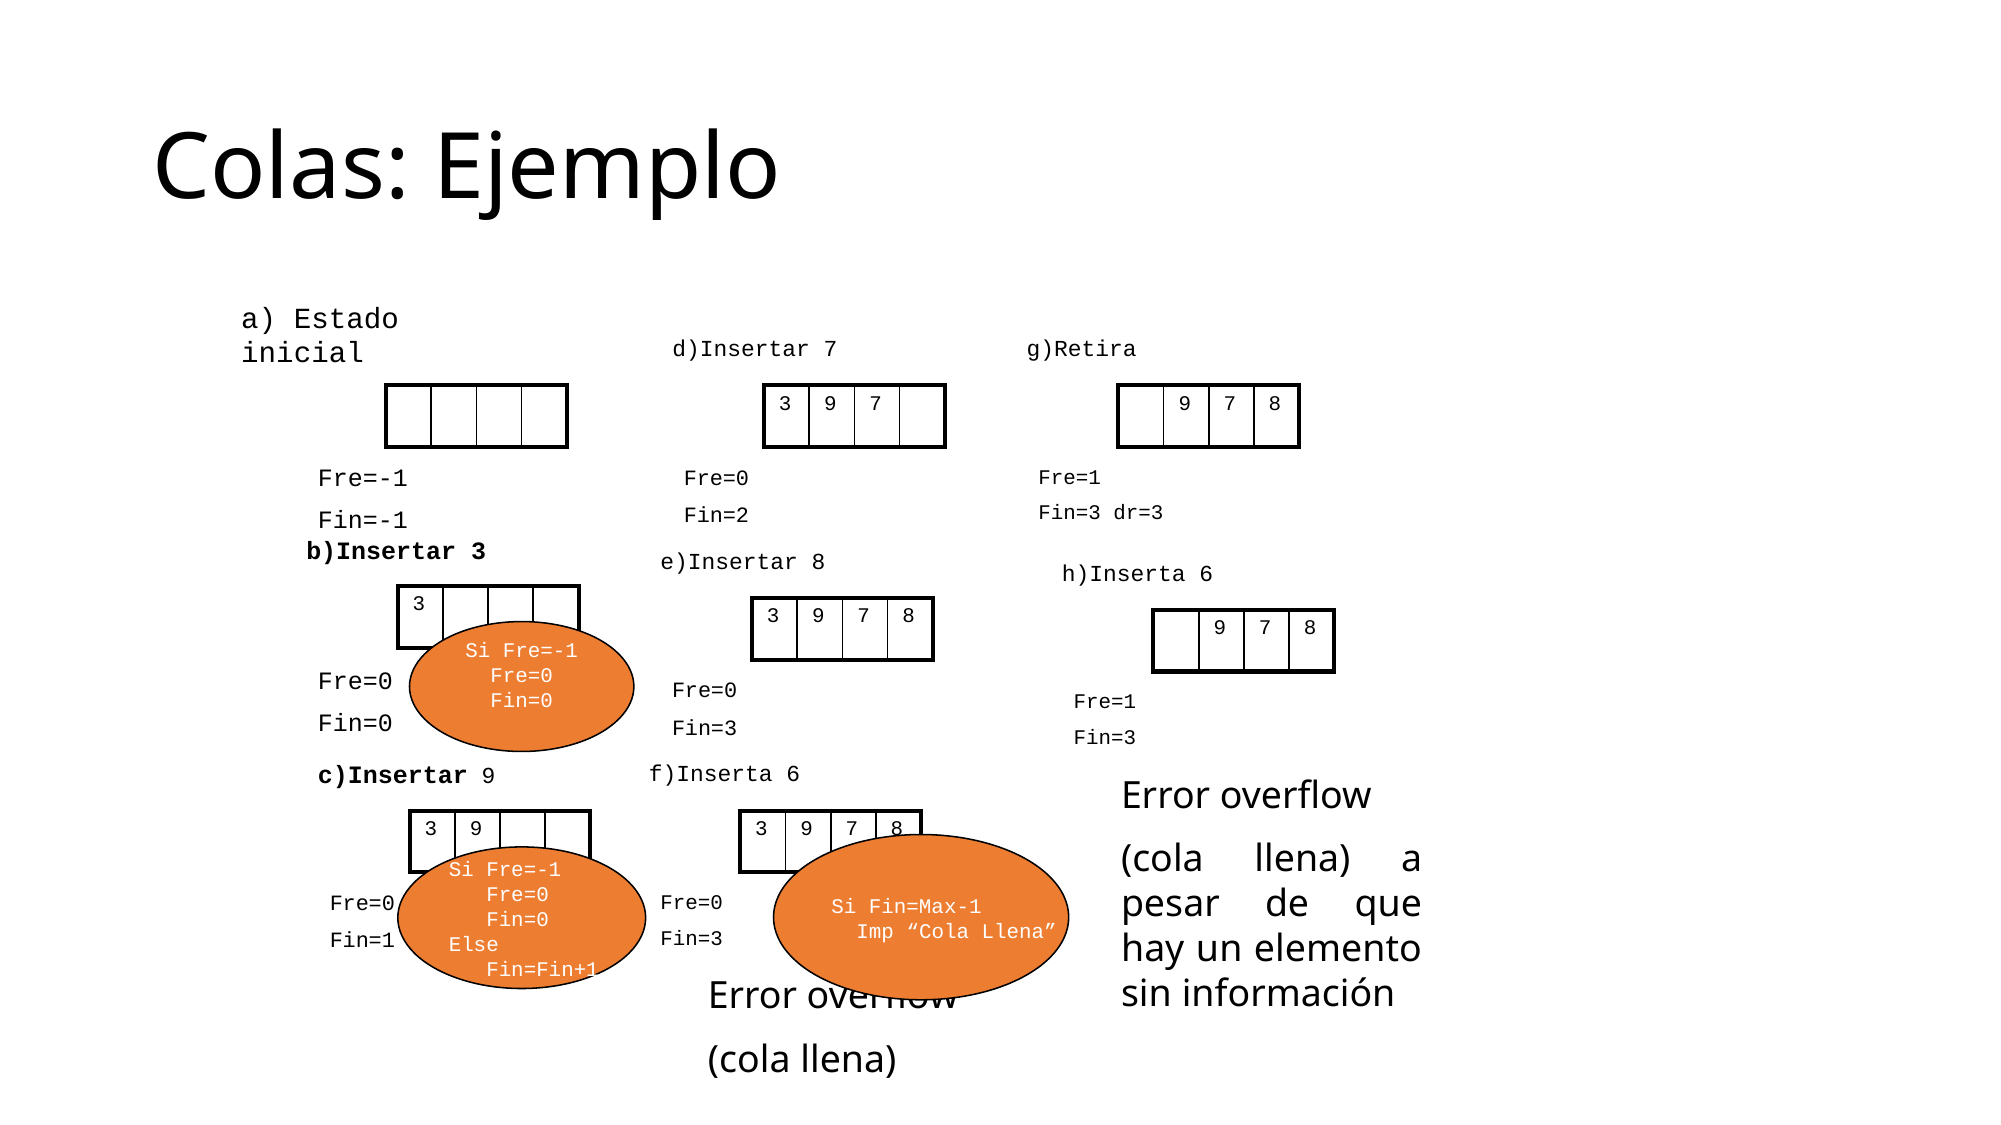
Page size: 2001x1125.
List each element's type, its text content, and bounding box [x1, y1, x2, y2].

table_header 8 [877, 813, 919, 838]
table_header 7 [855, 387, 899, 445]
table_header 7 [843, 600, 887, 658]
table_header [432, 387, 476, 445]
text_box Error overflow (cola llena) [693, 963, 1024, 1088]
table_header [489, 588, 532, 624]
table_header [444, 588, 487, 639]
text_box Si Fin=Max-1 Imp “Cola Llena” [773, 834, 1069, 1000]
table_header [546, 813, 588, 857]
table_header [1120, 387, 1163, 445]
table_header 8 [888, 600, 931, 658]
text_box f)Inserta 6 [633, 751, 894, 794]
text_box Fre=0 Fin=2 [669, 456, 800, 535]
text_box h)Inserta 6 [1047, 550, 1307, 593]
table_header 9 [786, 813, 830, 870]
text_box a) Estado inicial [226, 291, 522, 377]
text_box g)Retira [1011, 326, 1272, 369]
text_box Fre=0 Fin=3 [657, 668, 788, 747]
table_header 9 [810, 387, 854, 445]
table_header [477, 387, 521, 445]
table_header 8 [1290, 612, 1332, 669]
table_header 3 [766, 387, 808, 445]
text_box b)Insertar 3 [291, 527, 552, 572]
table_header 7 [832, 813, 875, 850]
table_header 9 [1164, 387, 1208, 445]
table_header [534, 588, 577, 629]
table_header 9 [1200, 612, 1243, 669]
table_header 9 [798, 600, 842, 658]
title Colas: Ejemplo [137, 59, 1863, 278]
text_box Fre=-1 Fin=-1 [303, 454, 434, 527]
text_box Fre=0 Fin=1 [314, 881, 421, 960]
text_box Fre=1 Fin=3 [1058, 680, 1189, 756]
table_header [388, 387, 430, 445]
table_header 3 [754, 600, 796, 658]
table_header [1155, 612, 1198, 669]
table_header 8 [1255, 387, 1297, 445]
table_header 3 [412, 813, 454, 870]
table_header 9 [456, 813, 499, 857]
text_box Fre=0 Fin=0 [303, 656, 434, 745]
text_box d)Insertar 7 [657, 326, 918, 369]
text_box Si Fre=-1 Fre=0 Fin=0 [409, 621, 634, 752]
table_header [900, 387, 943, 445]
text_box Si Fre=-1 Fre=0 Fin=0 Else Fin=Fin+1 [397, 846, 646, 989]
text_box c)Insertar 9 [303, 751, 564, 797]
table_header 3 [400, 588, 442, 646]
text_box Fre=1 Fin=3 dr=3 [1023, 456, 1249, 532]
table_header [501, 813, 544, 847]
text_box e)Insertar 8 [645, 538, 906, 581]
table_header 3 [742, 813, 785, 870]
table_header [522, 387, 565, 445]
text_box Error overflow (cola llena) a pesar de que hay un elemento sin información [1106, 763, 1437, 1022]
table_header 7 [1245, 612, 1288, 669]
text_box Fre=0 Fin=3 [645, 881, 776, 957]
table_header 7 [1210, 387, 1253, 445]
